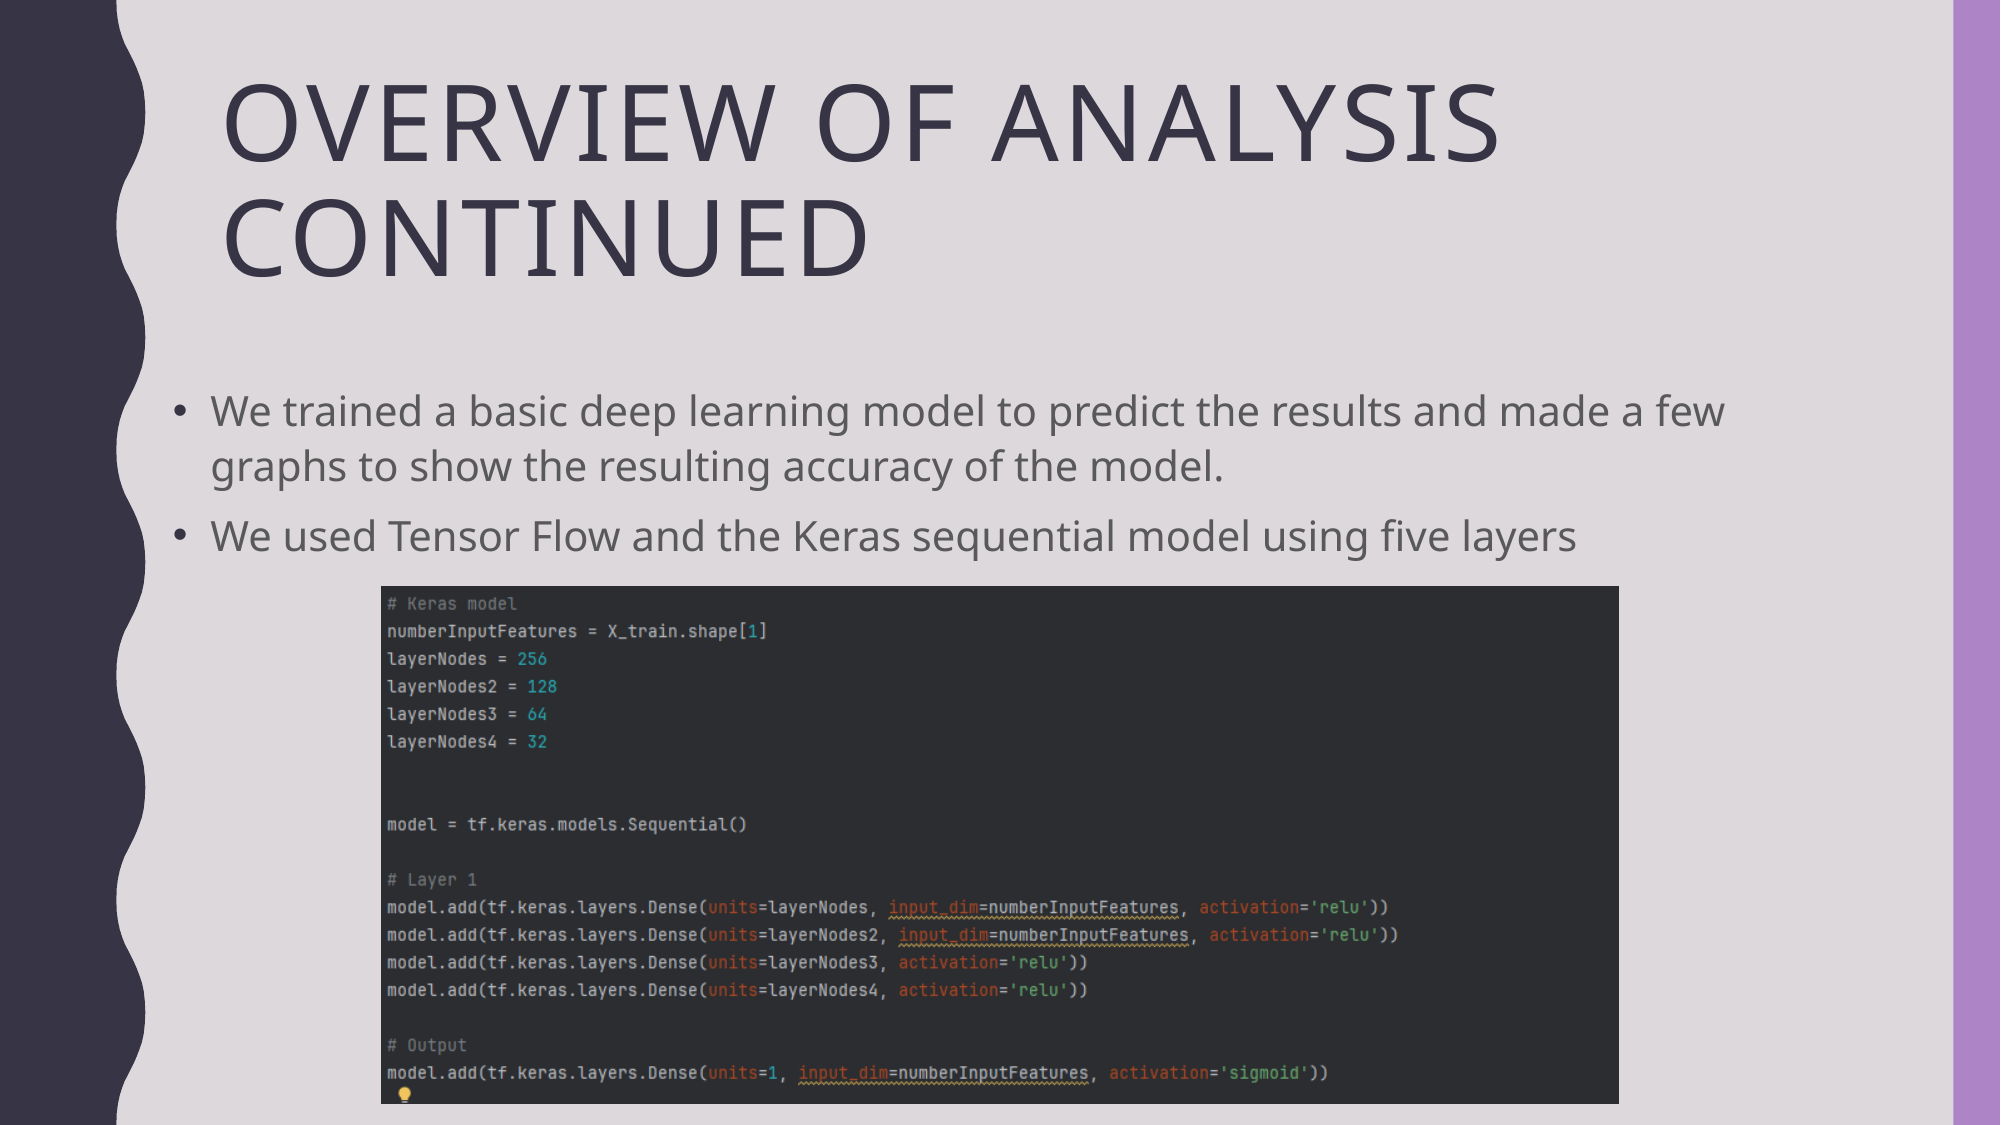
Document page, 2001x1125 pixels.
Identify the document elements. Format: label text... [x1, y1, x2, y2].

picture [381, 586, 1619, 1104]
title Overview of analysis continued [205, 62, 1875, 308]
list We trained a basic deep learning model to predict the results and made a few graphs to show the resulting accuracy of the model. We used Tensor Flow and the Keras sequential model using five layers [157, 372, 1843, 967]
